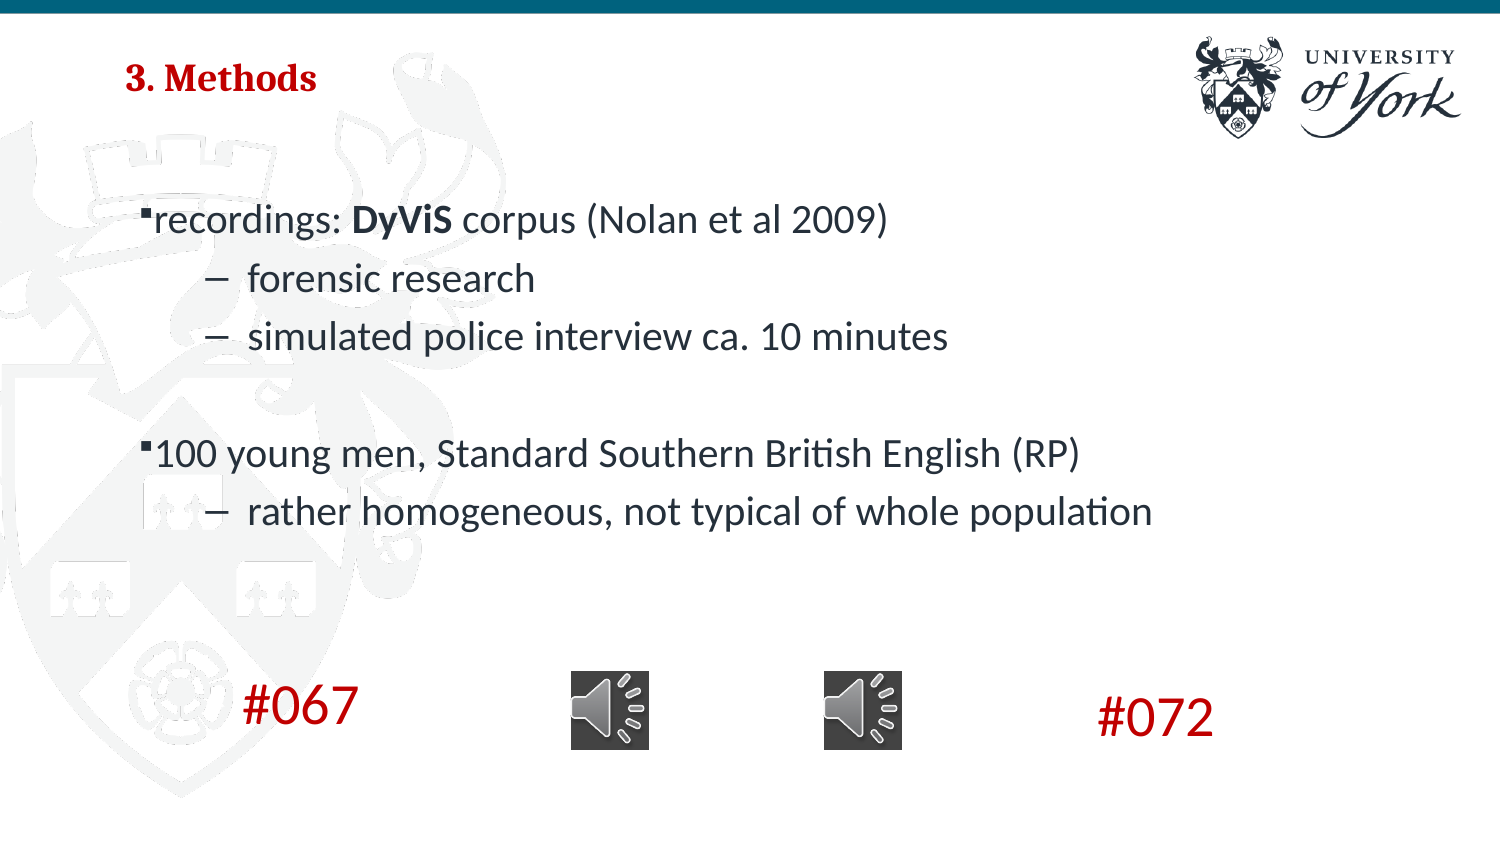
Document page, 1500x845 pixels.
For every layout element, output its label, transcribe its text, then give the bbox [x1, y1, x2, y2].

text_box #072 [1083, 670, 1231, 756]
text_box #067 [227, 658, 375, 744]
picture [822, 670, 903, 751]
title 3. Methods [112, 44, 1232, 155]
list recordings: DyViS corpus (Nolan et al 2009) forensic research simulated police interview ca. 10 minutes 100 young men, Standard Southern British English (RP) rather homogeneous, not typical of whole population [125, 185, 1403, 674]
picture [569, 670, 650, 751]
